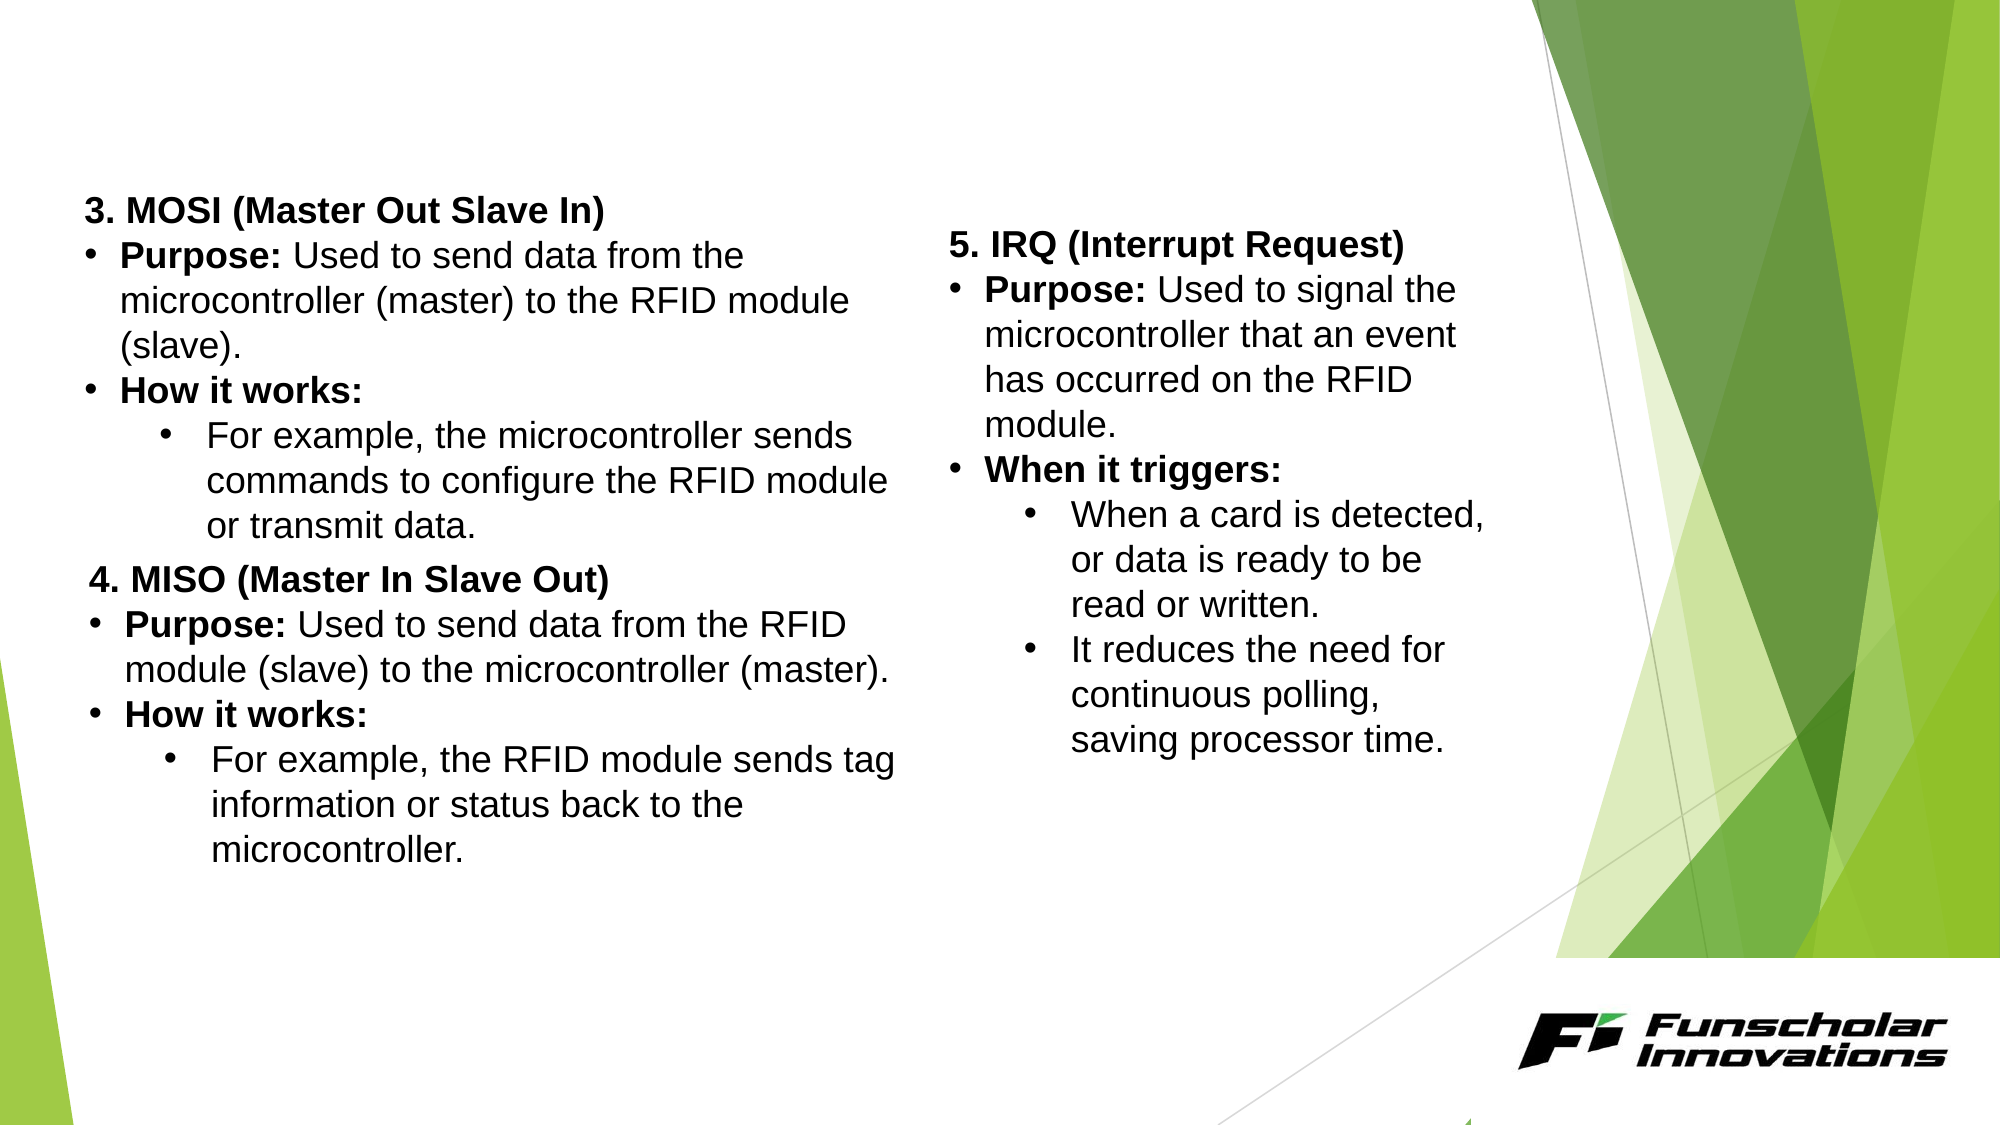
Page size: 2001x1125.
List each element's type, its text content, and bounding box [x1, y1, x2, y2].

text_box 5. IRQ (Interrupt Request) Purpose: Used to signal the microcontroller that an event has occurred on the RFID module. When it triggers: When a card is detected, or data is ready to be read or written. It reduces the need for continuous polling, saving processor time. [934, 212, 1500, 768]
text_box [0, 658, 74, 1125]
text_box 3. MOSI (Master Out Slave In) Purpose: Used to send data from the microcontroller (master) to the RFID module (slave). How it works: For example, the microcontroller sends commands to configure the RFID module or transmit data. [69, 178, 921, 554]
picture [1471, 957, 2000, 1125]
text_box 4. MISO (Master In Slave Out) Purpose: Used to send data from the RFID module (slave) to the microcontroller (master). How it works: For example, the RFID module sends tag information or status back to the microcontroller. [74, 547, 925, 878]
